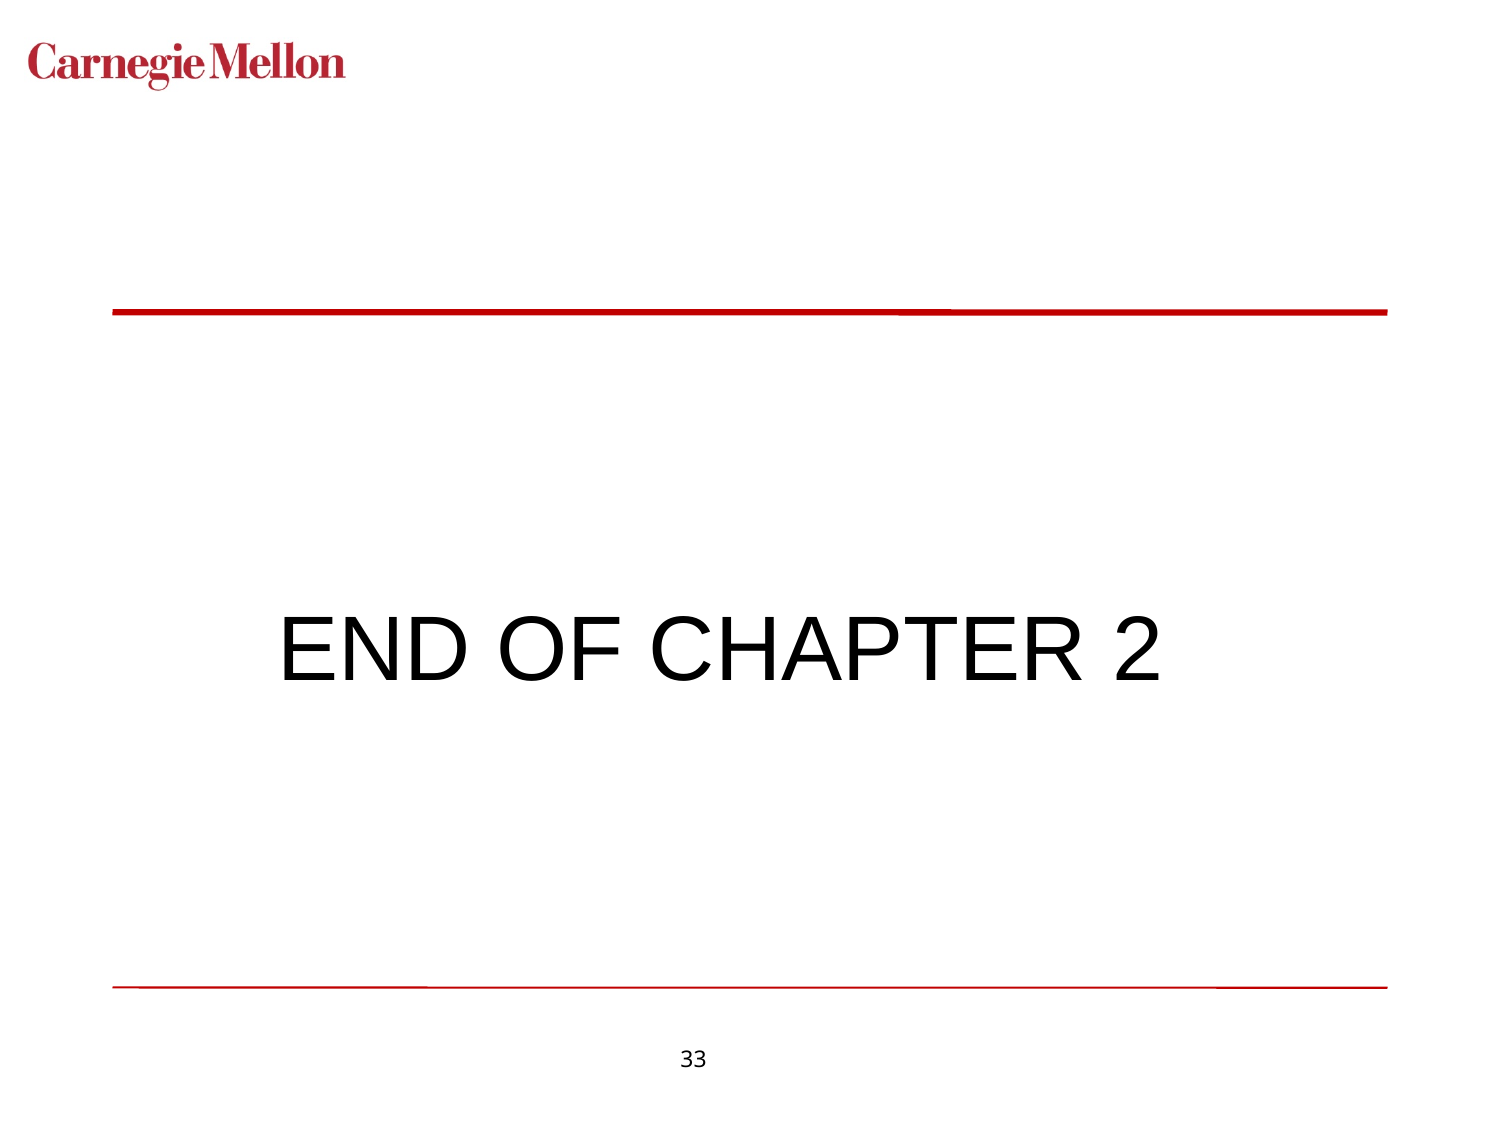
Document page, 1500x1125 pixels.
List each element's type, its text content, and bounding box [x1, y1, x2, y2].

picture [24, 37, 349, 92]
list END OF CHAPTER 2 [112, 324, 1388, 988]
